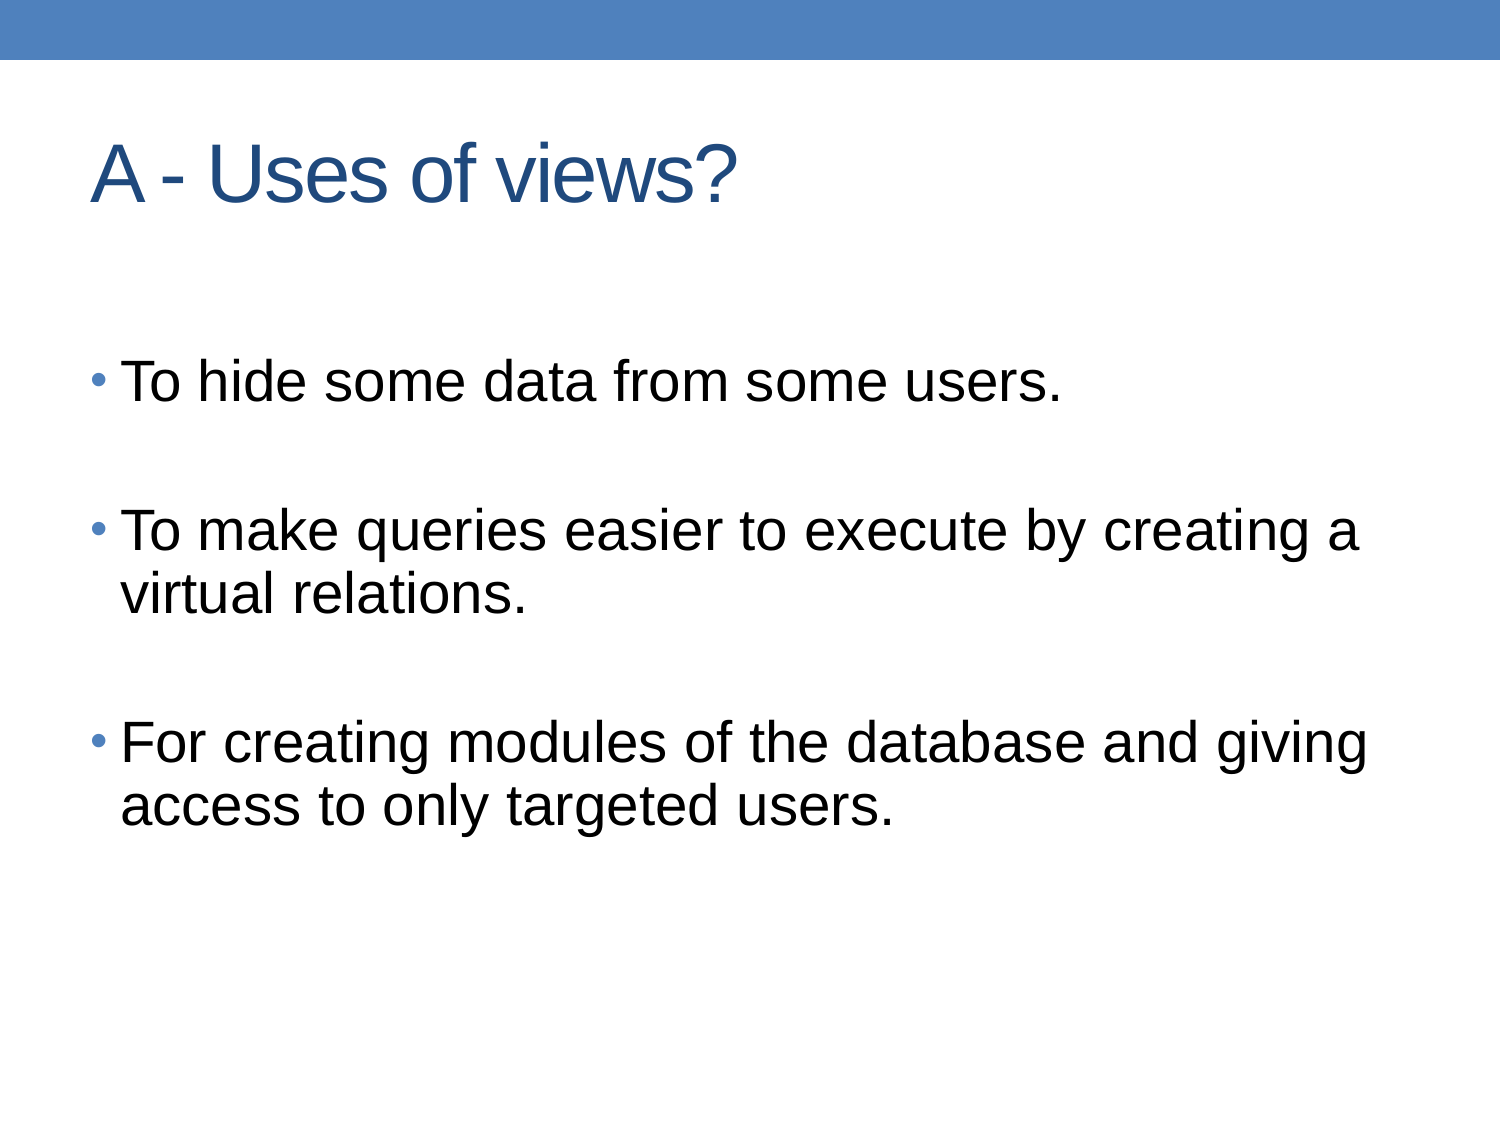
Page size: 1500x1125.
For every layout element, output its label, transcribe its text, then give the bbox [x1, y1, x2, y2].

list To hide some data from some users. To make queries easier to execute by creating a virtual relations. For creating modules of the database and giving access to only targeted users. [75, 262, 1425, 1063]
title A - Uses of views? [75, 87, 1425, 250]
